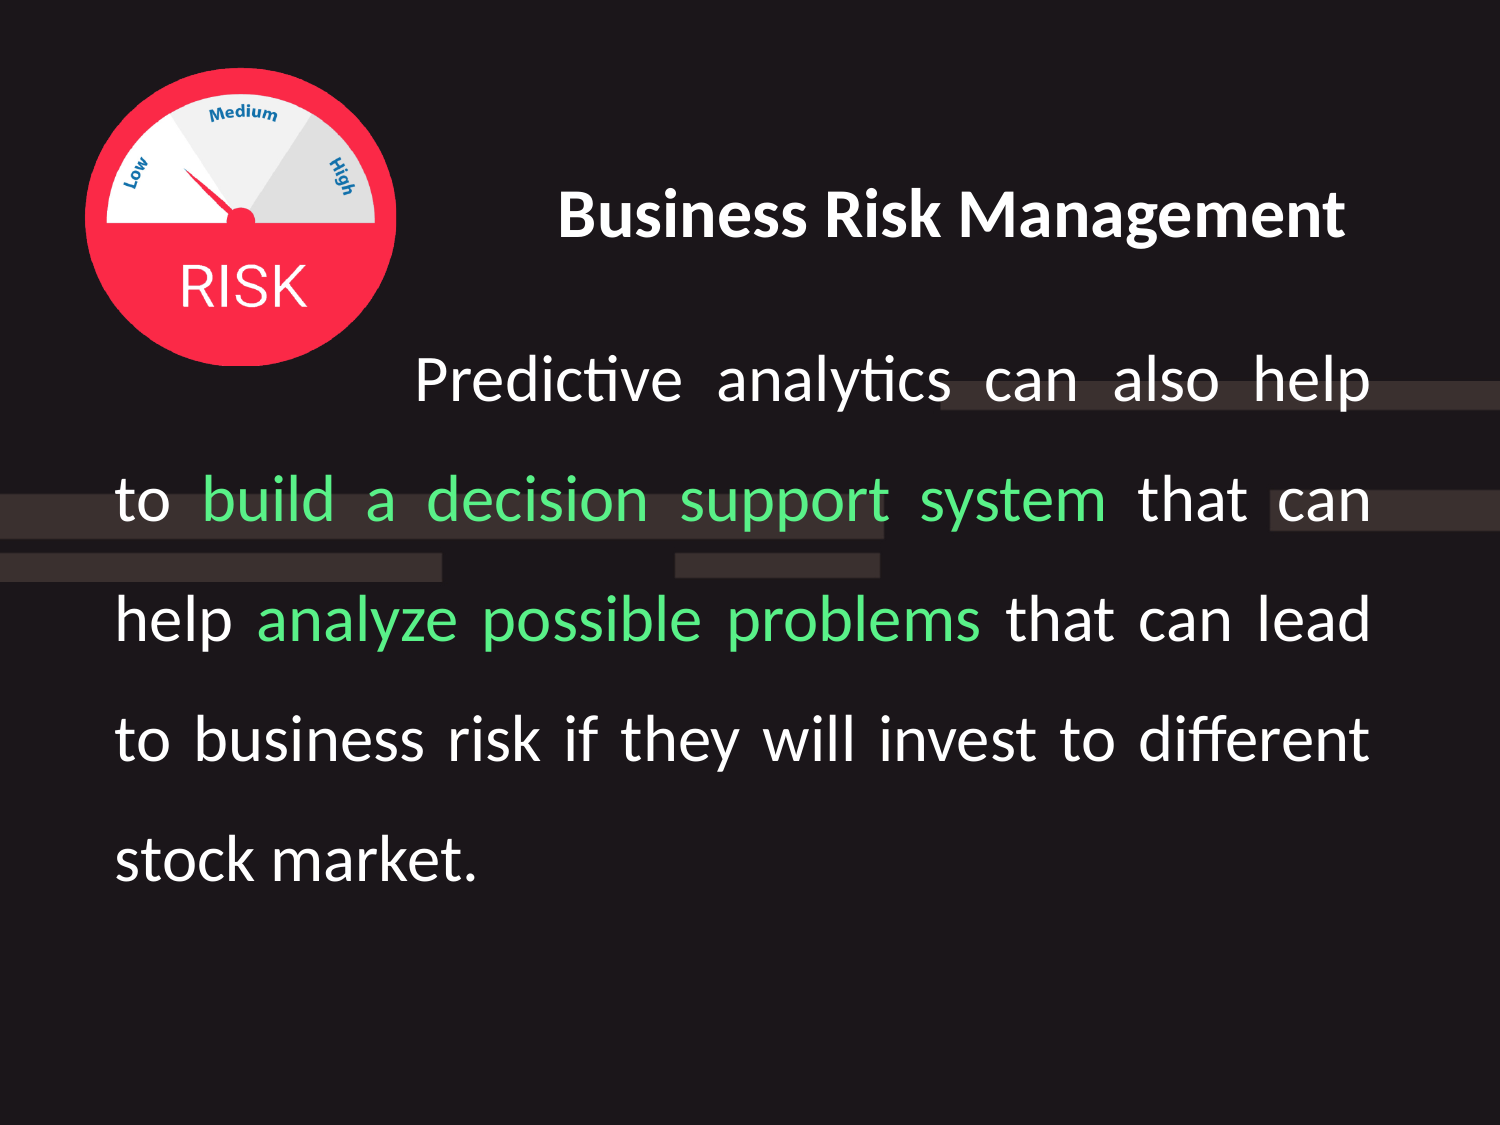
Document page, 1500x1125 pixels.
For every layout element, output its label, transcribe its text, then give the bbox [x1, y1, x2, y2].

picture [0, 0, 1500, 1125]
text_box Business Risk Management [421, 131, 1363, 287]
text_box Predictive analytics can also help to build a decision support system that can help analyze possible problems that can lead to business risk if they will invest to different stock market. [99, 287, 1388, 909]
